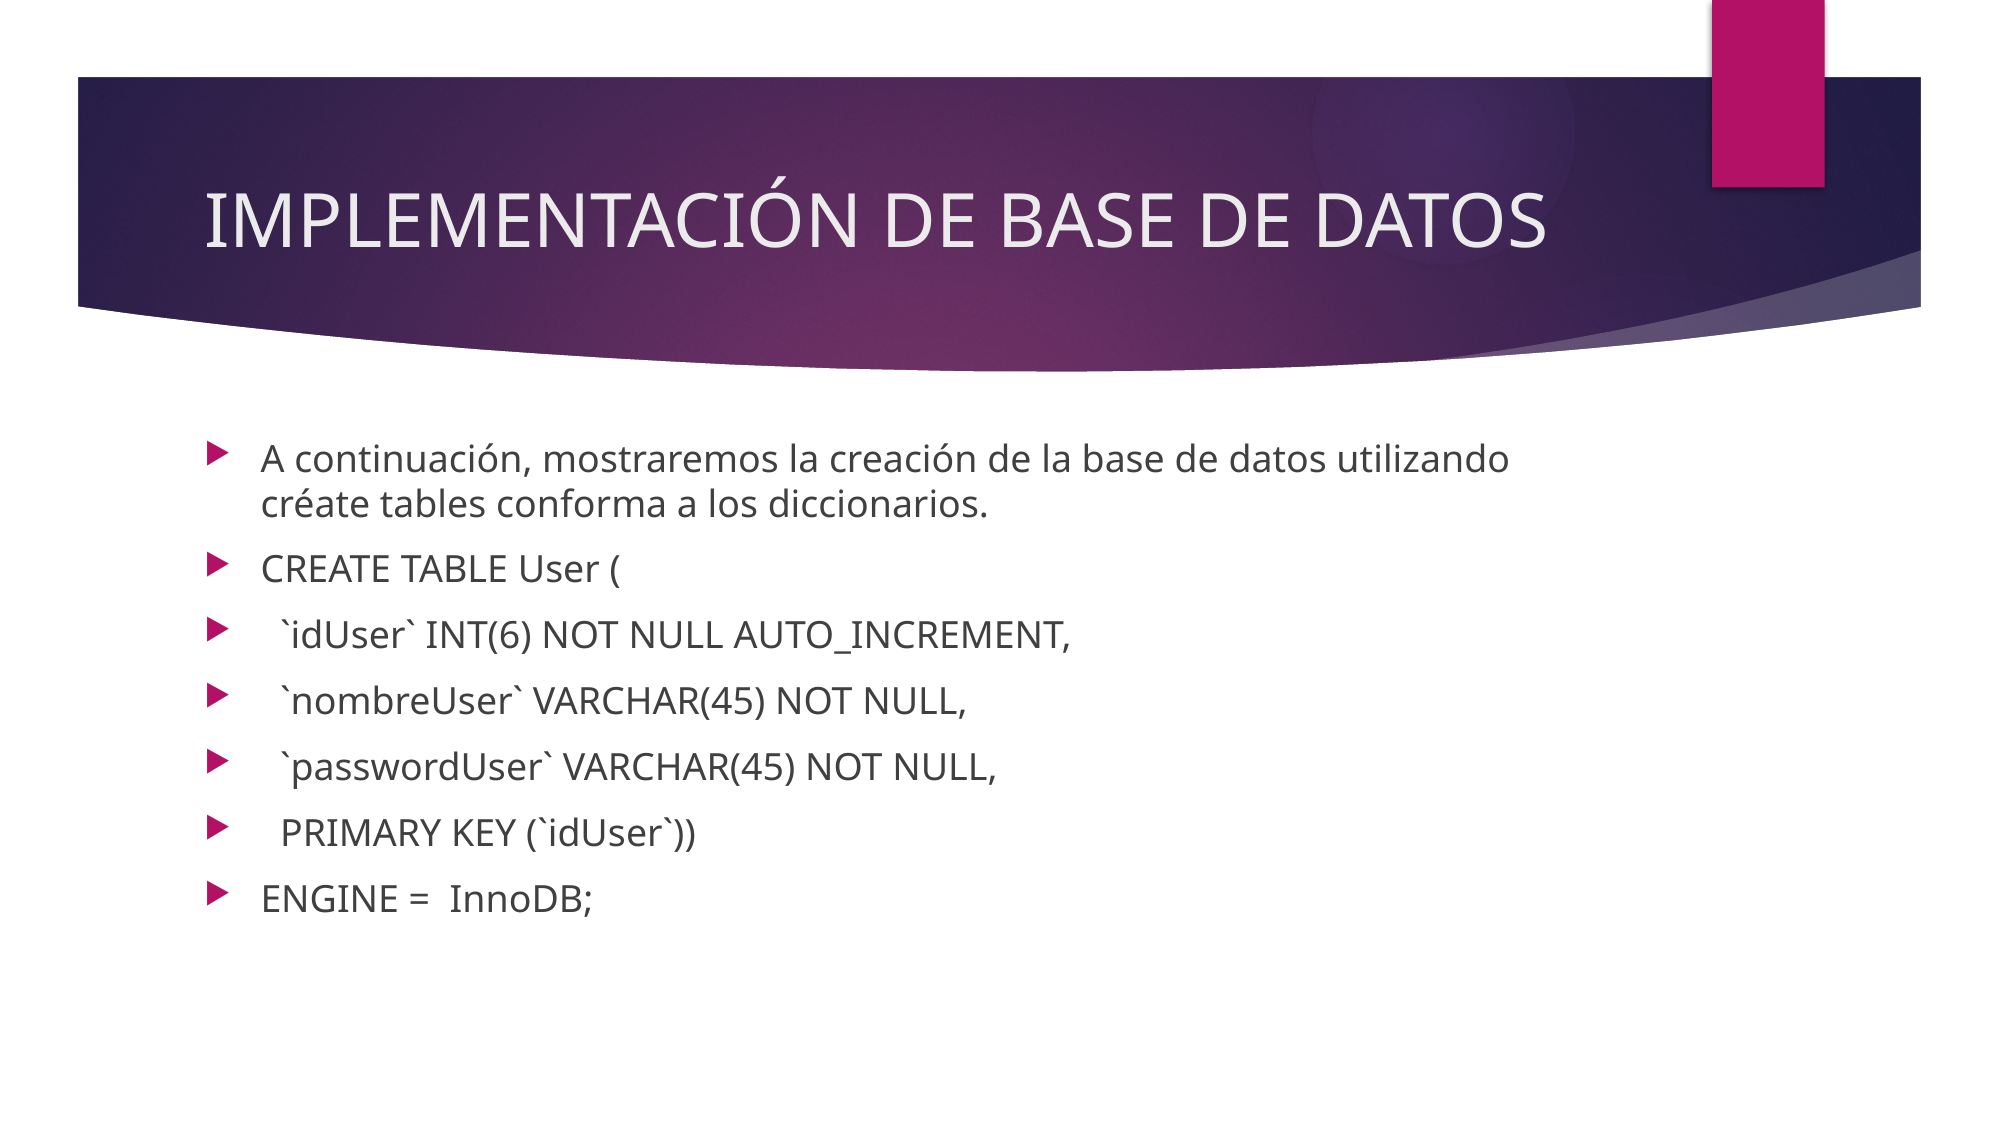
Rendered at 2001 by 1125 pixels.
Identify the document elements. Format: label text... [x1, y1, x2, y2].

list A continuación, mostraremos la creación de la base de datos utilizando créate tables conforma a los diccionarios. CREATE TABLE User ( `idUser` INT(6) NOT NULL AUTO_INCREMENT, `nombreUser` VARCHAR(45) NOT NULL, `passwordUser` VARCHAR(45) NOT NULL, PRIMARY KEY (`idUser`)) ENGINE = InnoDB; [189, 427, 1638, 988]
title IMPLEMENTACIÓN DE BASE DE DATOS [189, 159, 1627, 276]
